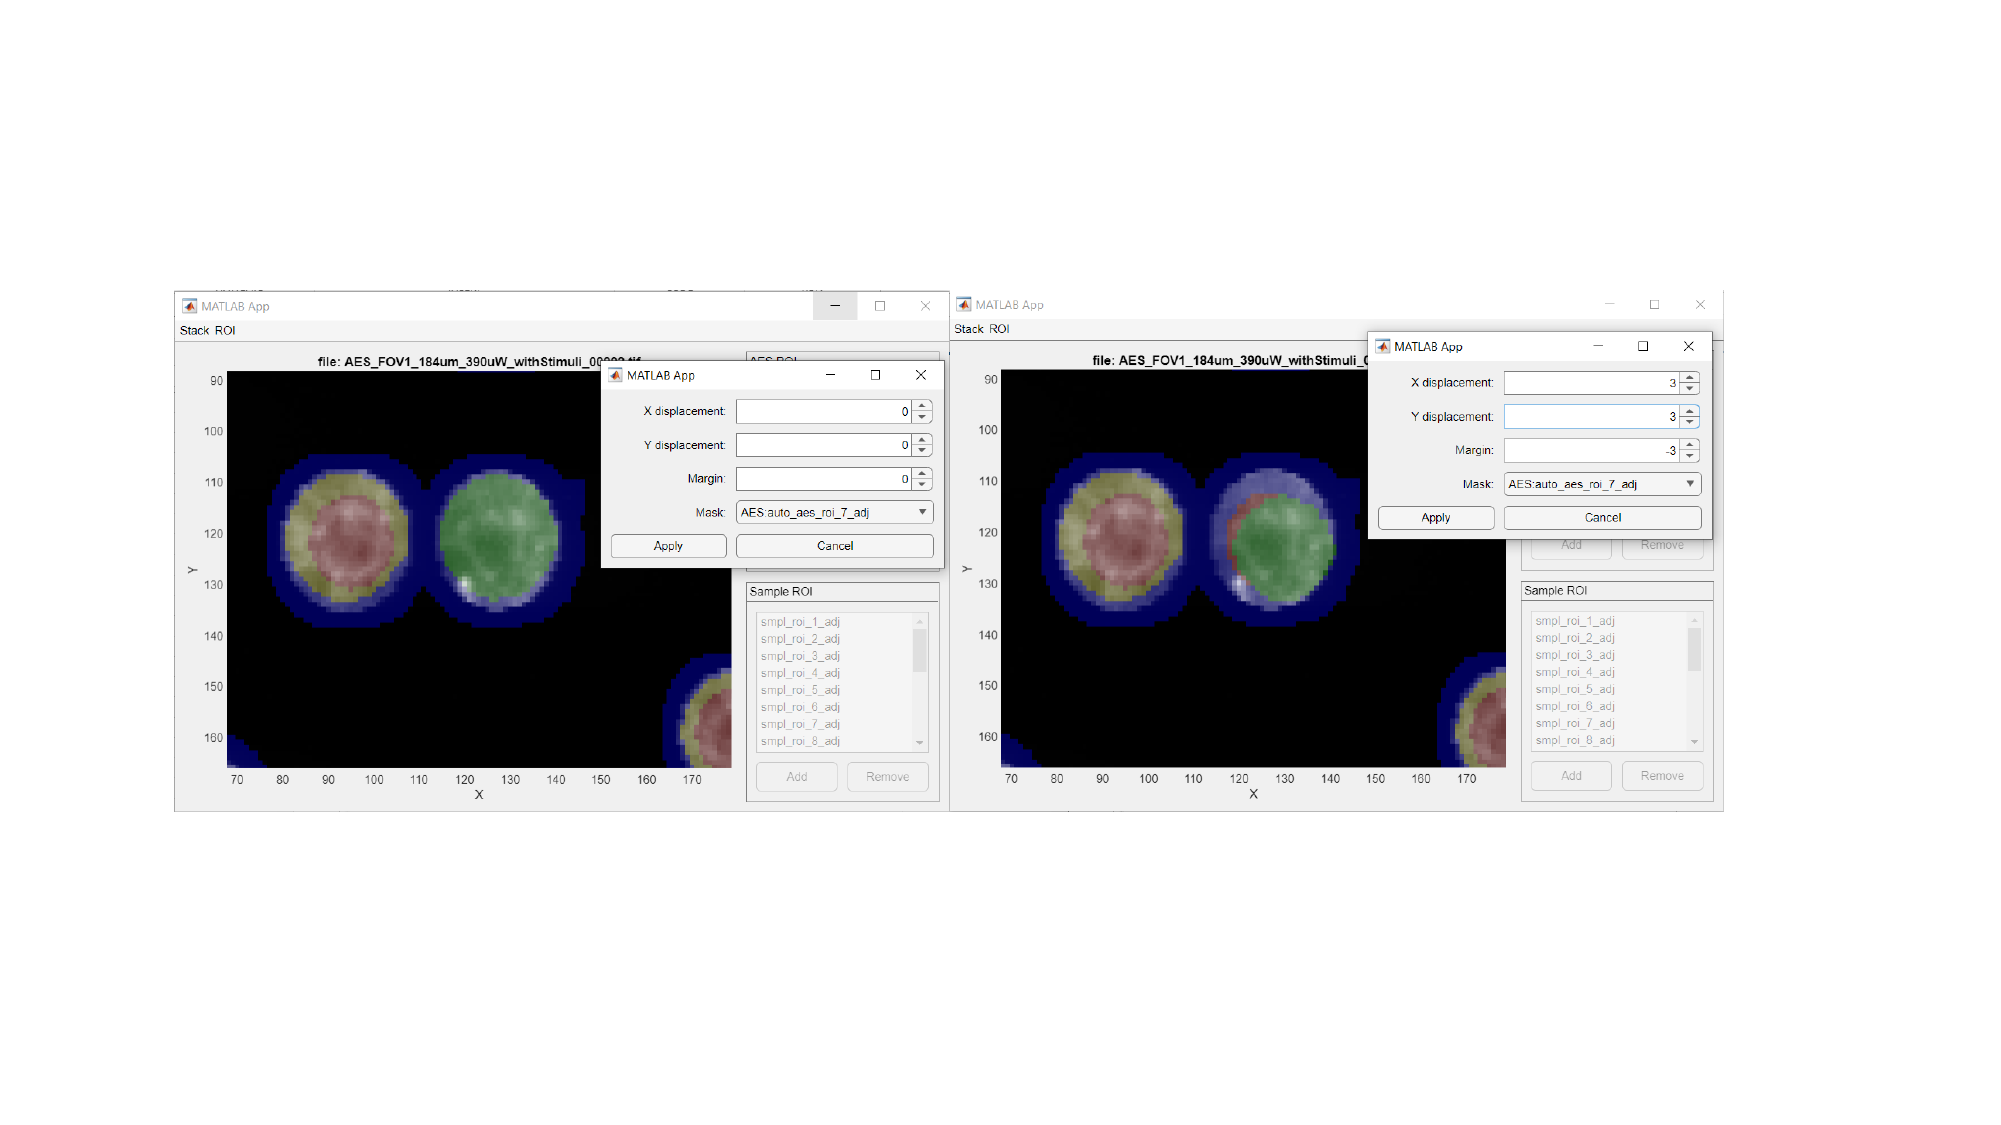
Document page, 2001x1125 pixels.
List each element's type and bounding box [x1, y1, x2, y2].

picture [174, 290, 1724, 812]
